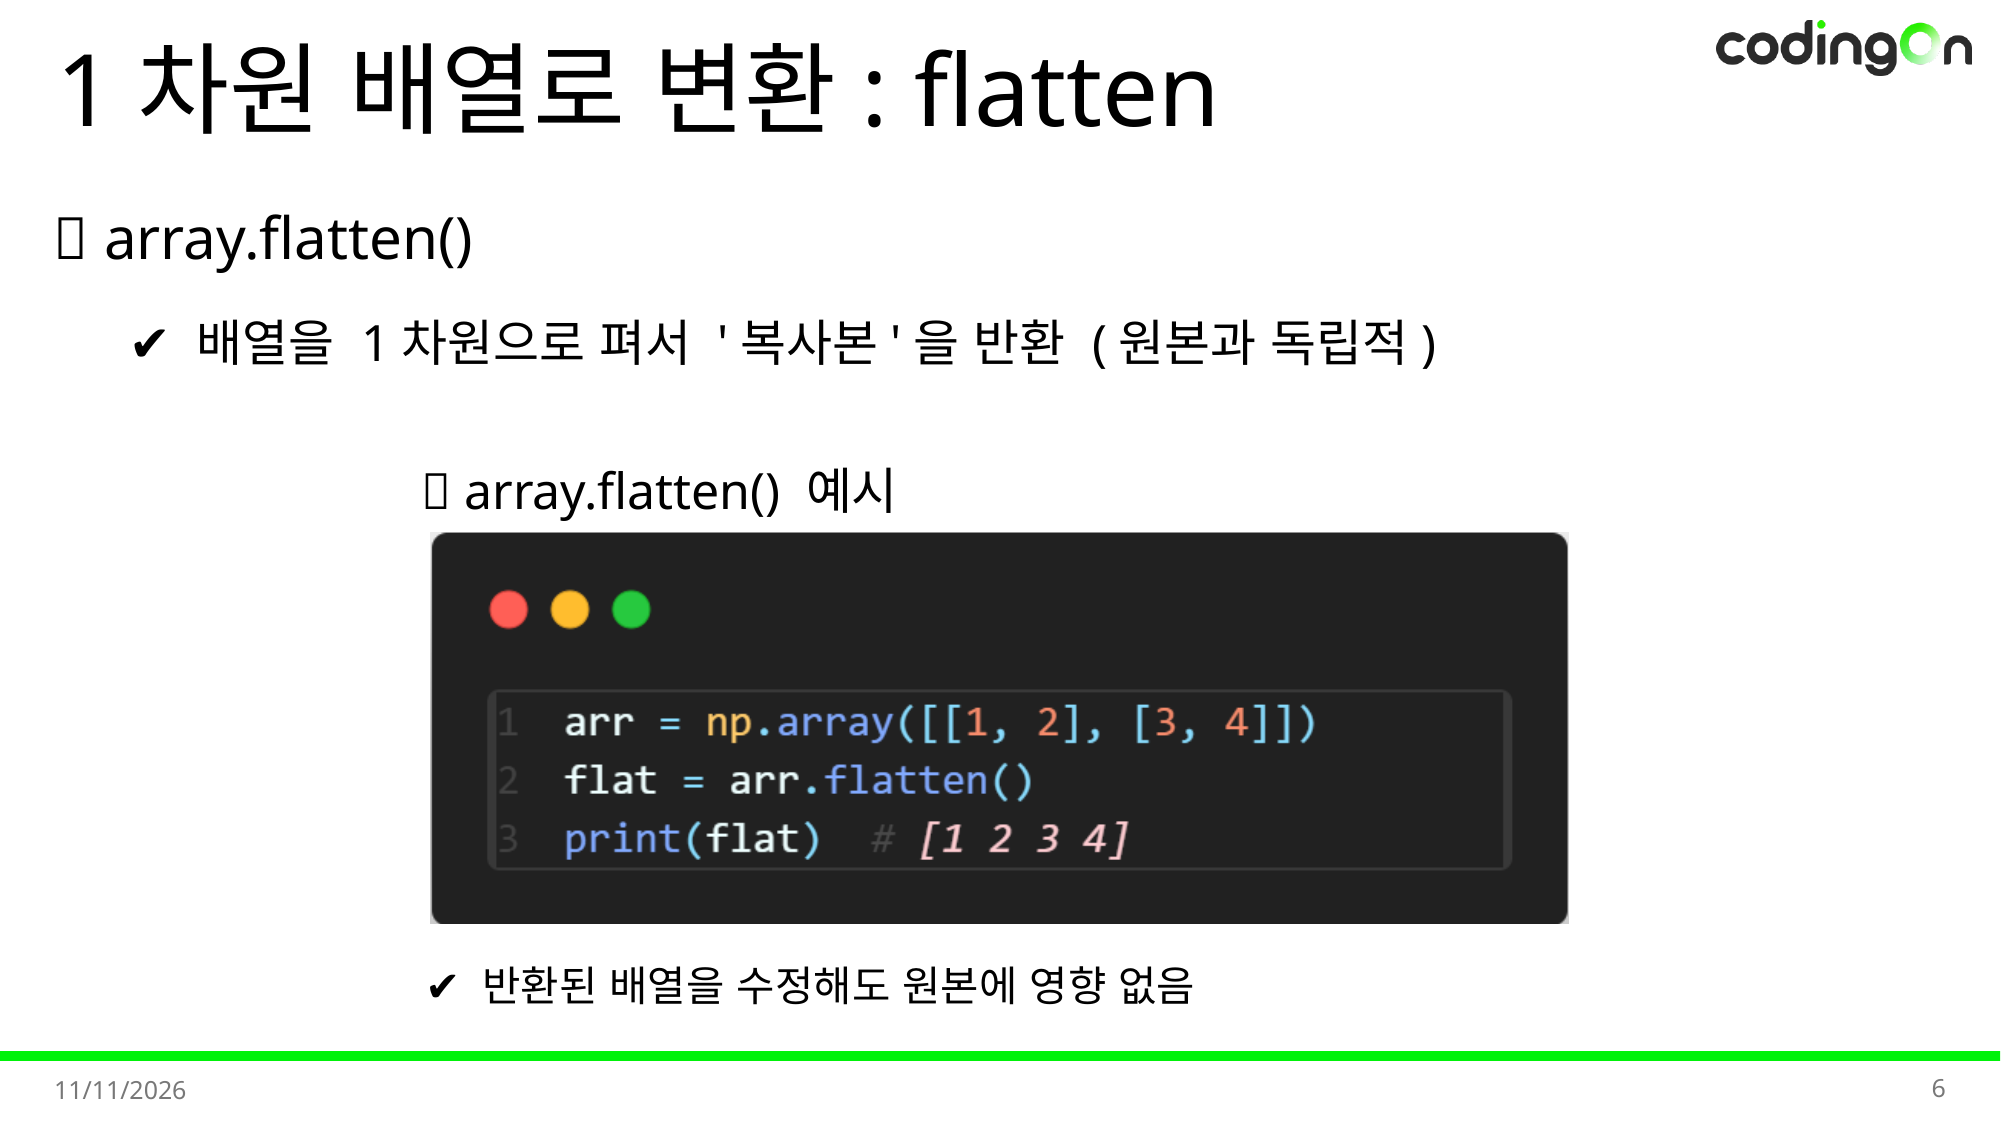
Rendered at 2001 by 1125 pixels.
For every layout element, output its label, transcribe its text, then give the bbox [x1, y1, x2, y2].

picture [430, 532, 1569, 924]
text_box 💡 array.flatten() ✔️ 배열을 1차원으로 펴서 '복사본'을 반환 (원본과 독립적) [39, 158, 1959, 690]
slide_number 6 [1510, 1059, 1961, 1120]
text_box ✔️ 반환된 배열을 수정해도 원본에 영향 없음 [410, 927, 1414, 1017]
picture [1767, 20, 1972, 76]
title 1차원 배열로 변환: flatten [41, 0, 1767, 158]
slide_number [39, 1061, 490, 1122]
text_box ✅ array.flatten() 예시 [406, 421, 1344, 530]
